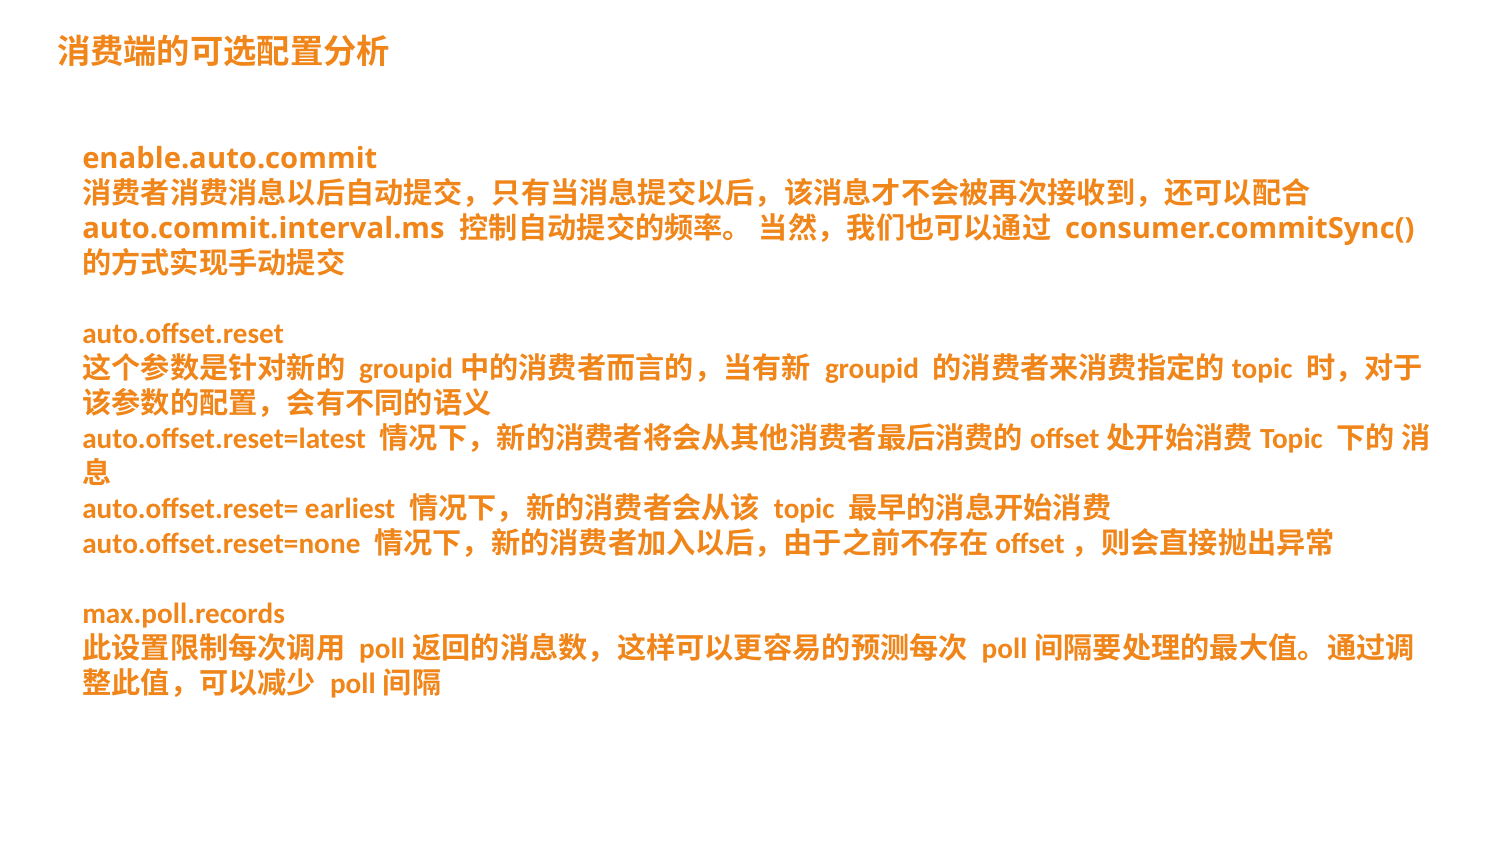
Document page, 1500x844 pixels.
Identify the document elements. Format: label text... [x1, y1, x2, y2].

text_box 消费端的可选配置分析 [42, 22, 1360, 78]
text_box enable.auto.commit 消费者消费消息以后自动提交，只有当消息提交以后，该消息才不会被再次接收到，还可以配合 auto.commit.interval.ms 控制自动提交的频率。 当然，我们也可以通过 consumer.commitSync()的方式实现手动提交 auto.offset.reset 这个参数是针对新的 groupid中的消费者而言的，当有新 groupid 的消费者来消费指定的topic 时，对于该参数的配置，会有不同的语义 auto.offset.reset=latest 情况下，新的消费者将会从其他消费者最后消费的offset处开始消费Topic 下的 消息 auto.offset.reset= earliest 情况下，新的消费者会从该 topic 最早的消息开始消费 auto.offset.reset=none 情况下，新的消费者加入以后，由于之前不存在offset，则会直接抛出异常 max.poll.records 此设置限制每次调用 poll返回的消息数，这样可以更容易的预测每次 poll间隔要处理的最大值。通过调整此值，可以减少 poll间隔 [67, 132, 1448, 707]
